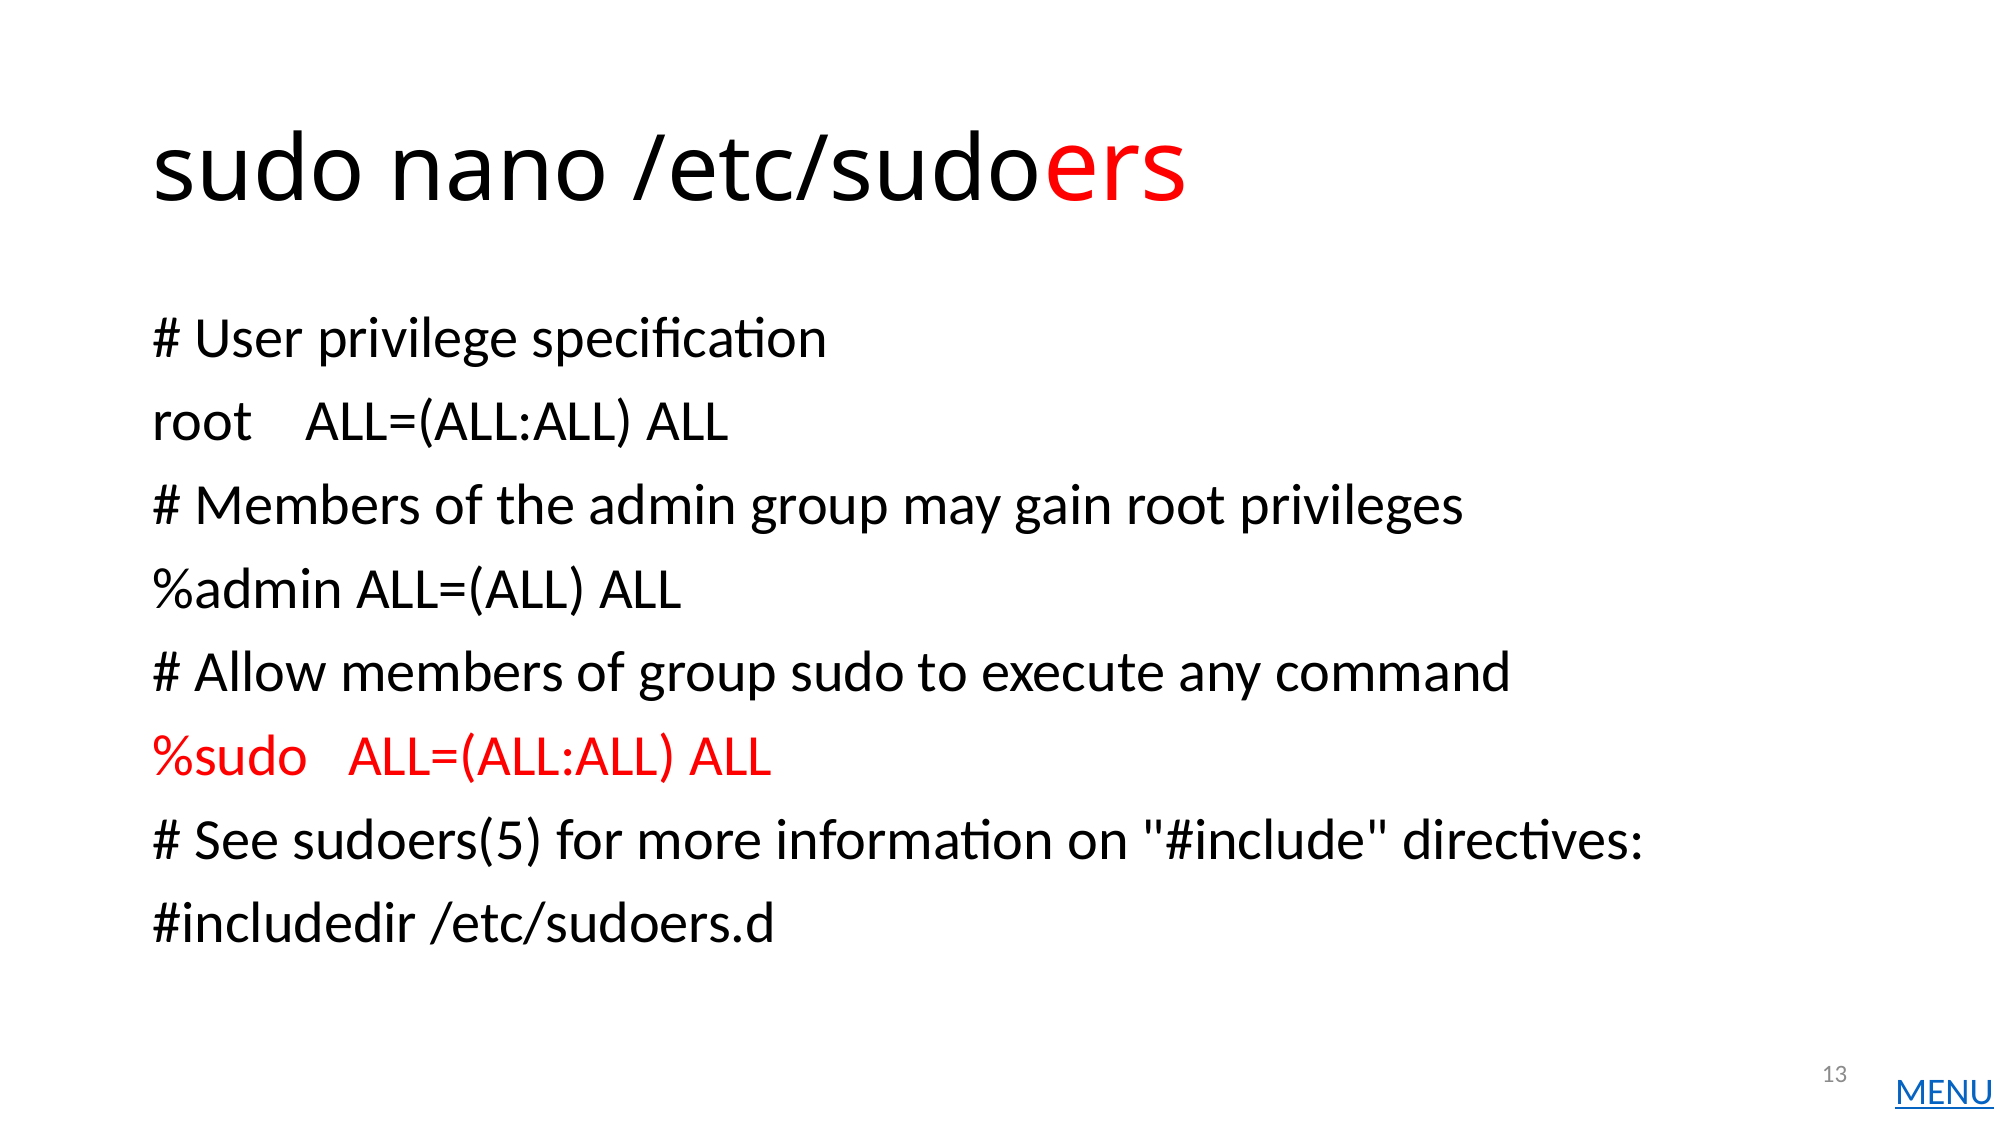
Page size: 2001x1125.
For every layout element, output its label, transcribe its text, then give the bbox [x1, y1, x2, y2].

title sudo nano /etc/sudoers [137, 59, 1863, 278]
slide_number 13 [1412, 1042, 1863, 1103]
list # User privilege specification root ALL=(ALL:ALL) ALL # Members of the admin group may gain root privileges %admin ALL=(ALL) ALL # Allow members of group sudo to execute any command %sudo ALL=(ALL:ALL) ALL # See sudoers(5) for more information on "#include" directives: #includedir /etc/sudoers.d [137, 299, 1863, 1014]
